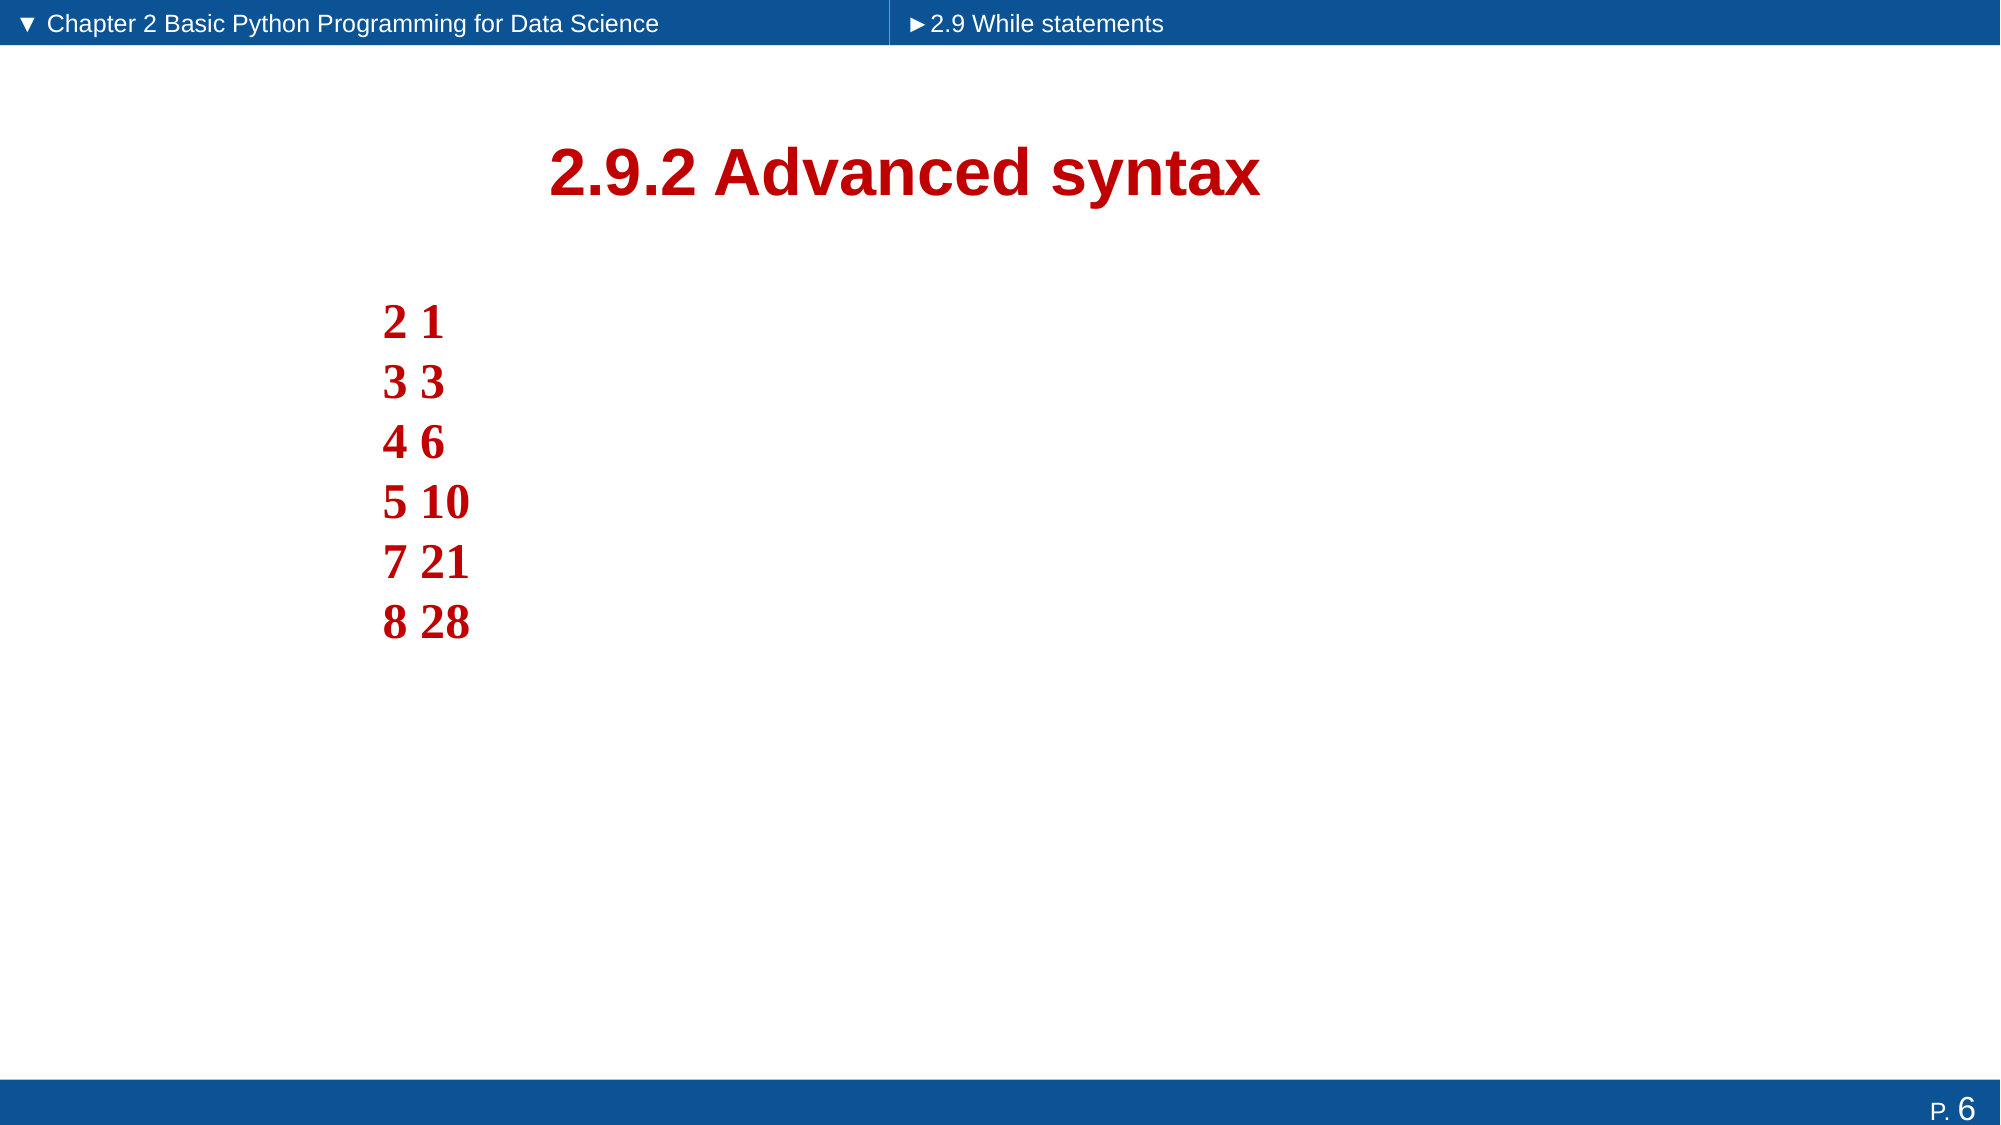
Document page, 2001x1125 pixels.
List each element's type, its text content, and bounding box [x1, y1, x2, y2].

title 2.9.2 Advanced syntax [101, 101, 1710, 237]
text_box 2 1 3 3 4 6 5 10 7 21 8 28 [338, 278, 1650, 657]
list ▼ Chapter 2 Basic Python Programming for Data Science [0, 0, 725, 43]
list ►2.9 While statements [890, 0, 1276, 43]
